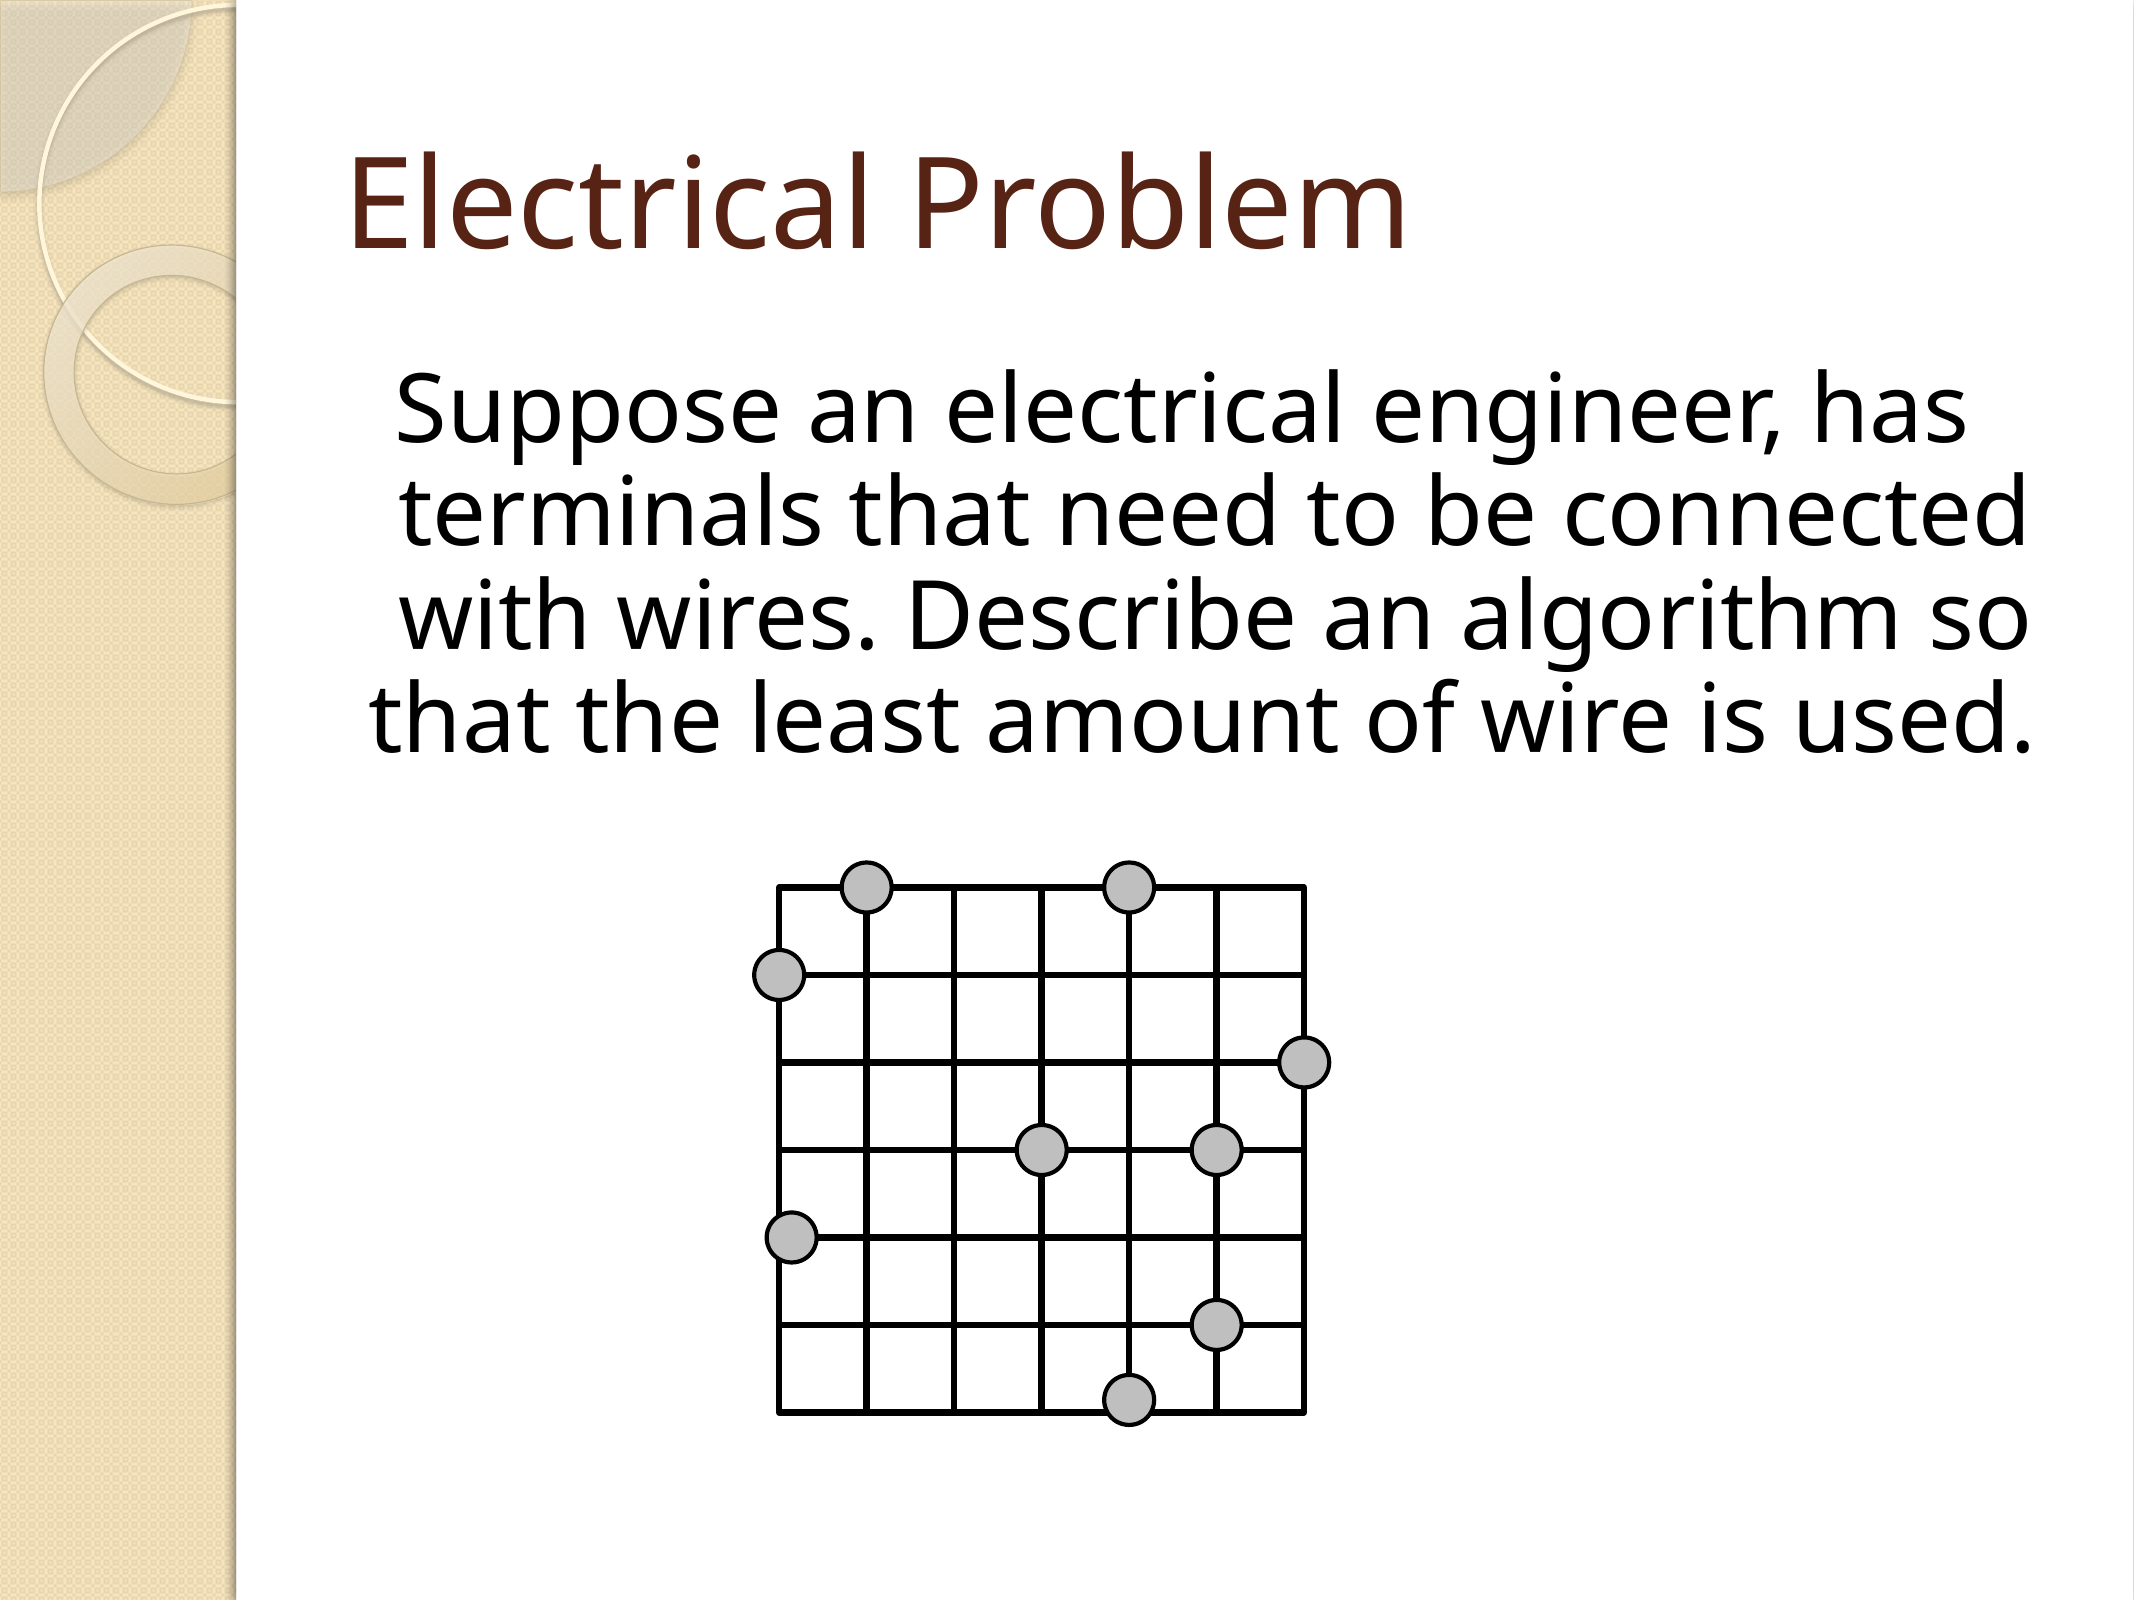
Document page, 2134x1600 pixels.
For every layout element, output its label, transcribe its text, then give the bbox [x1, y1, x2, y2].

text_box [866, 1237, 954, 1324]
list Suppose an electrical engineer, has terminals that need to be connected with wires. Describe an algorithm so that the least amount of wire is used. [235, 351, 2111, 789]
text_box [954, 1149, 1041, 1237]
text_box [779, 1324, 866, 1413]
text_box [1216, 887, 1305, 974]
text_box [866, 1062, 954, 1149]
text_box [954, 1237, 1041, 1324]
text_box [1016, 1125, 1067, 1176]
text_box [954, 1062, 1041, 1149]
text_box [954, 1324, 1041, 1413]
text_box [1191, 1125, 1242, 1176]
text_box [1129, 1237, 1216, 1324]
text_box [1041, 1149, 1129, 1237]
text_box [1041, 887, 1129, 974]
text_box [1216, 974, 1305, 1062]
text_box [1129, 1062, 1216, 1149]
text_box [779, 1237, 866, 1324]
text_box [1104, 862, 1155, 913]
text_box [841, 862, 892, 913]
text_box [866, 1324, 954, 1413]
text_box [779, 887, 866, 974]
text_box [1129, 887, 1216, 974]
text_box [1216, 1062, 1305, 1149]
text_box [1041, 974, 1129, 1062]
text_box [1129, 974, 1216, 1062]
text_box [866, 887, 954, 974]
text_box [866, 1149, 954, 1237]
text_box [779, 974, 866, 1062]
text_box [1191, 1299, 1242, 1350]
text_box [1279, 1037, 1330, 1088]
text_box [954, 887, 1041, 974]
text_box [1041, 1237, 1129, 1324]
text_box [1216, 1324, 1305, 1413]
text_box [954, 974, 1041, 1062]
text_box [754, 949, 805, 1000]
title Electrical Problem [334, 64, 2085, 331]
text_box [1216, 1149, 1305, 1237]
text_box [1216, 1237, 1305, 1324]
text_box [1041, 1062, 1129, 1149]
text_box [779, 1062, 866, 1149]
text_box [1129, 1324, 1216, 1413]
text_box [1041, 1324, 1129, 1413]
text_box [866, 974, 954, 1062]
text_box [1104, 1374, 1155, 1425]
text_box [779, 1149, 866, 1237]
text_box [766, 1212, 817, 1263]
text_box [1129, 1149, 1216, 1237]
